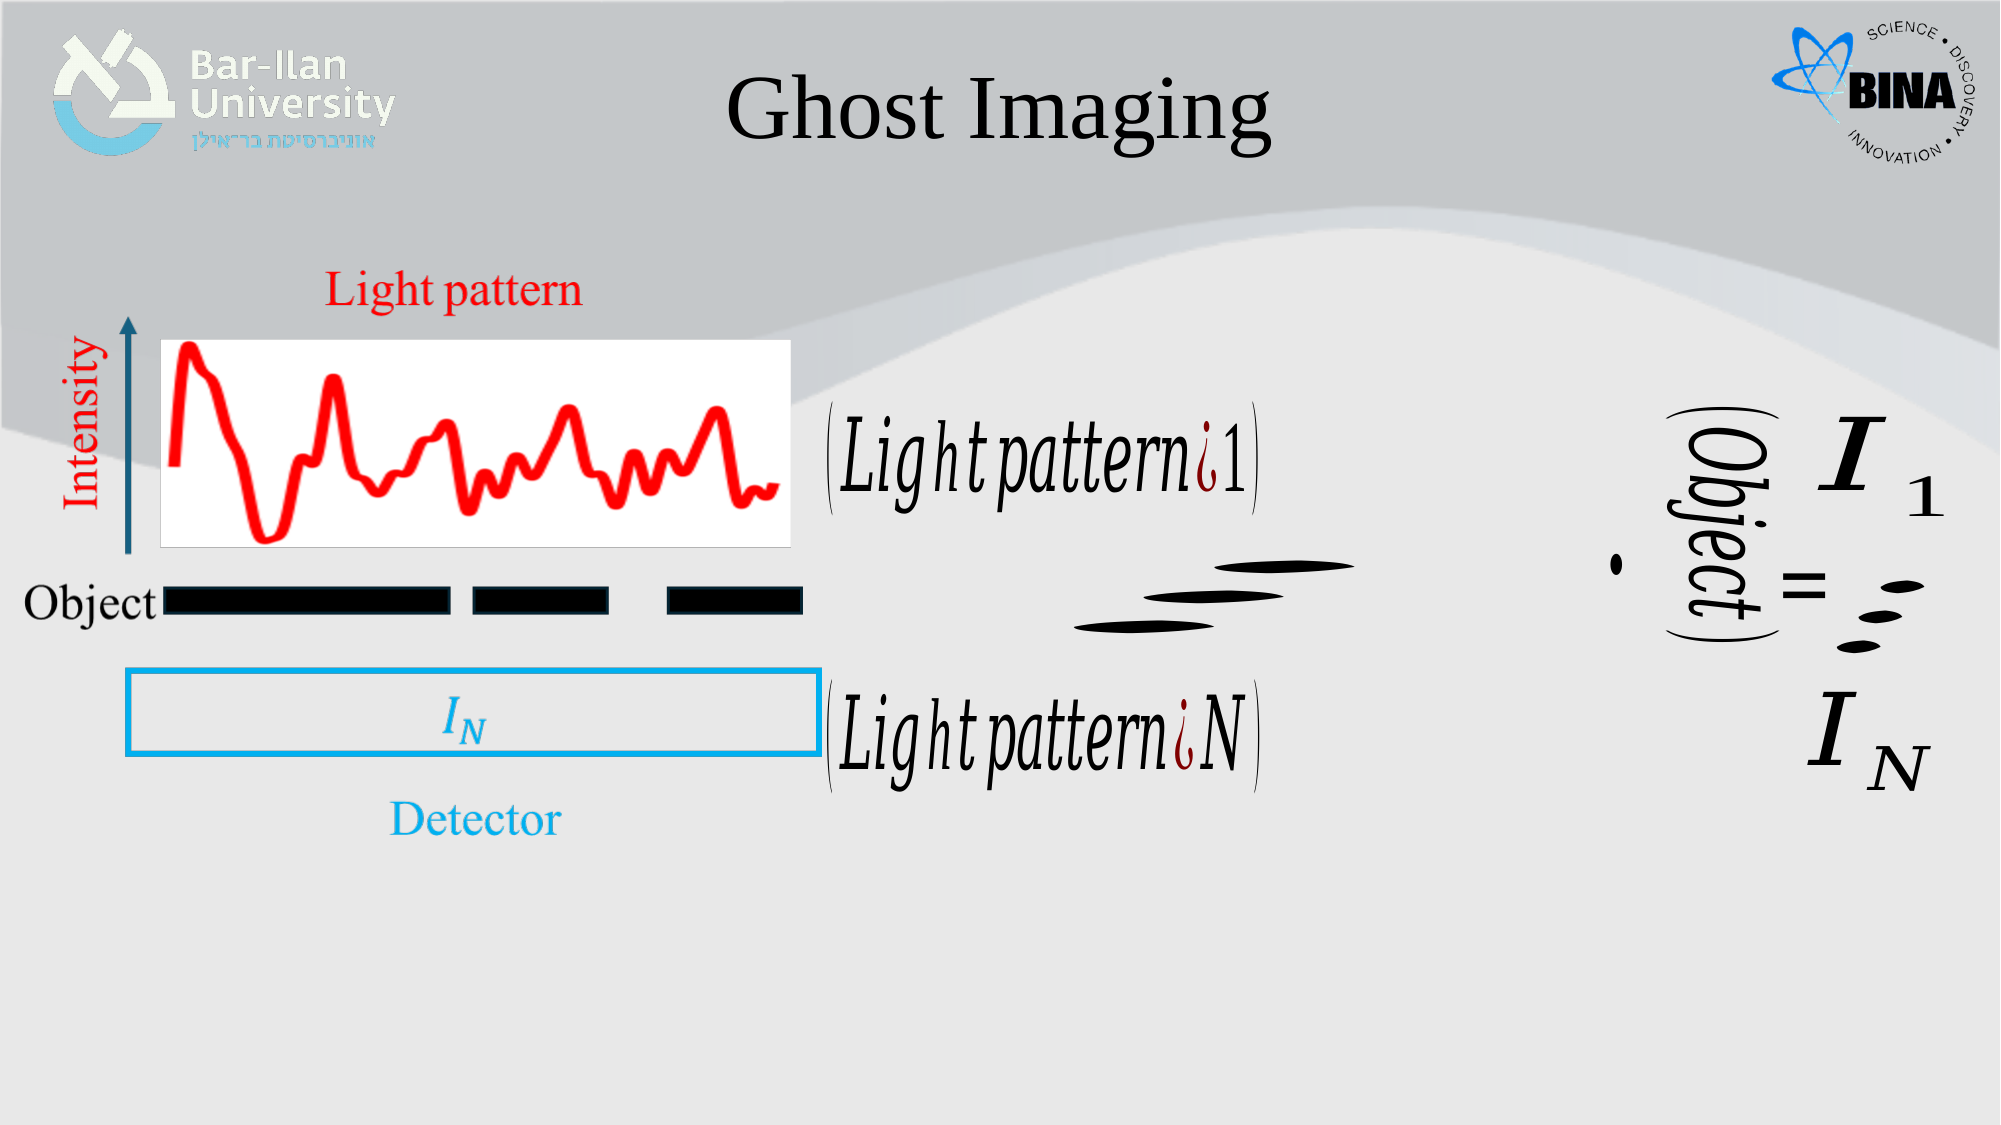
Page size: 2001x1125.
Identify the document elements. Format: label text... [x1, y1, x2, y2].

text_box = [1764, 519, 1822, 645]
picture [132, 674, 815, 750]
picture [0, 244, 822, 881]
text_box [0, 0, 2000, 517]
